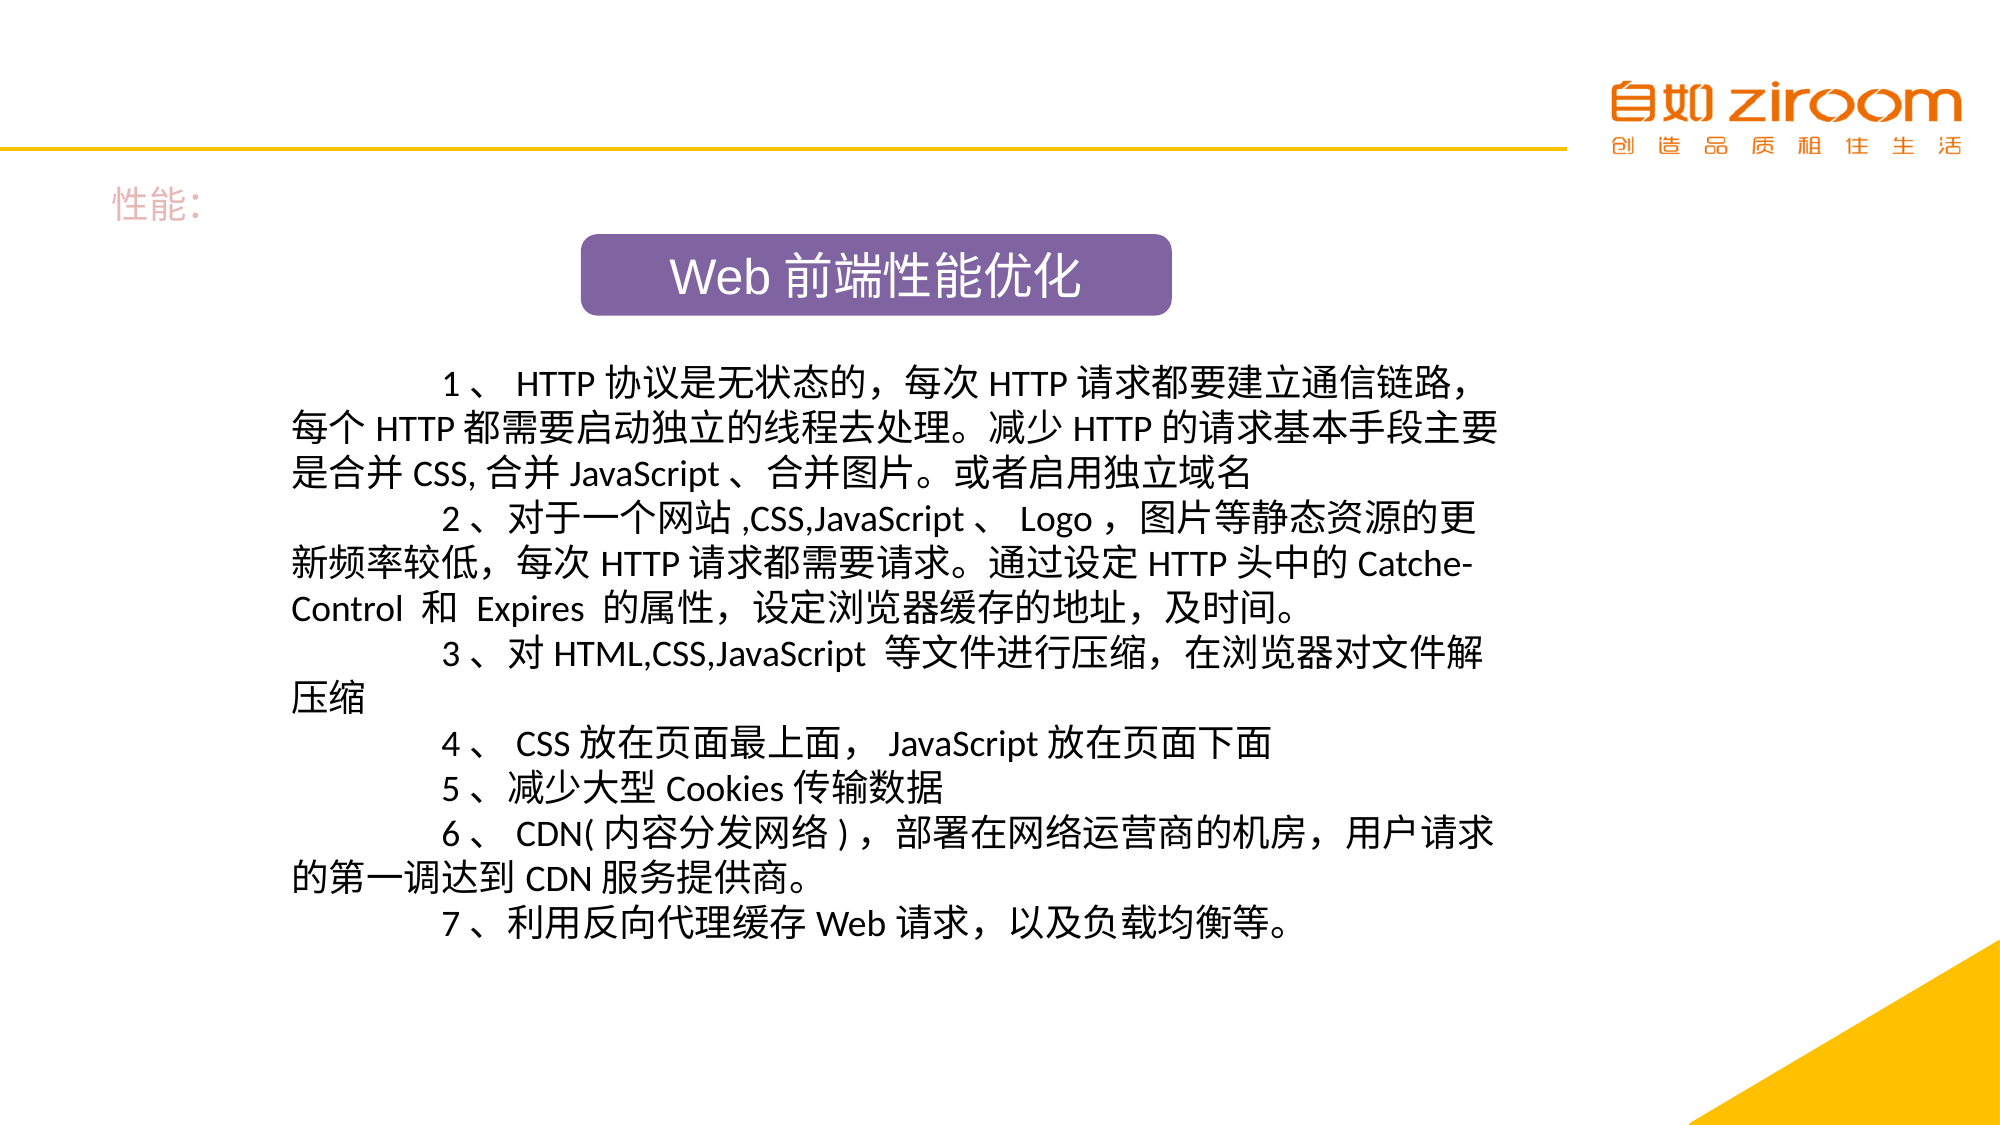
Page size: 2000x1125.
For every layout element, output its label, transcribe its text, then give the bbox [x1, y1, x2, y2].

text_box Web前端性能优化 [580, 234, 1172, 316]
text_box 性能： [96, 174, 240, 234]
text_box 1、HTTP协议是无状态的，每次HTTP请求都要建立通信链路，每个HTTP都需要启动独立的线程去处理。减少HTTP的请求基本手段主要是合并CSS,合并JavaScript、合并图片。或者启用独立域名 2、对于一个网站,CSS,JavaScript、Logo，图片等静态资源的更新频率较低，每次HTTP请求都需要请求。通过设定HTTP头中的Catche-Control 和 Expires 的属性，设定浏览器缓存的地址，及时间。 3、对HTML,CSS,JavaScript 等文件进行压缩，在浏览器对文件解压缩 4、CSS放在页面最上面，JavaScript放在页面下面 5、减少大型Cookies传输数据 6、CDN(内容分发网络)，部署在网络运营商的机房，用户请求的第一调达到CDN服务提供商。 7、利用反向代理缓存Web请求，以及负载均衡等。 [276, 351, 1514, 952]
picture [1582, 57, 2000, 173]
